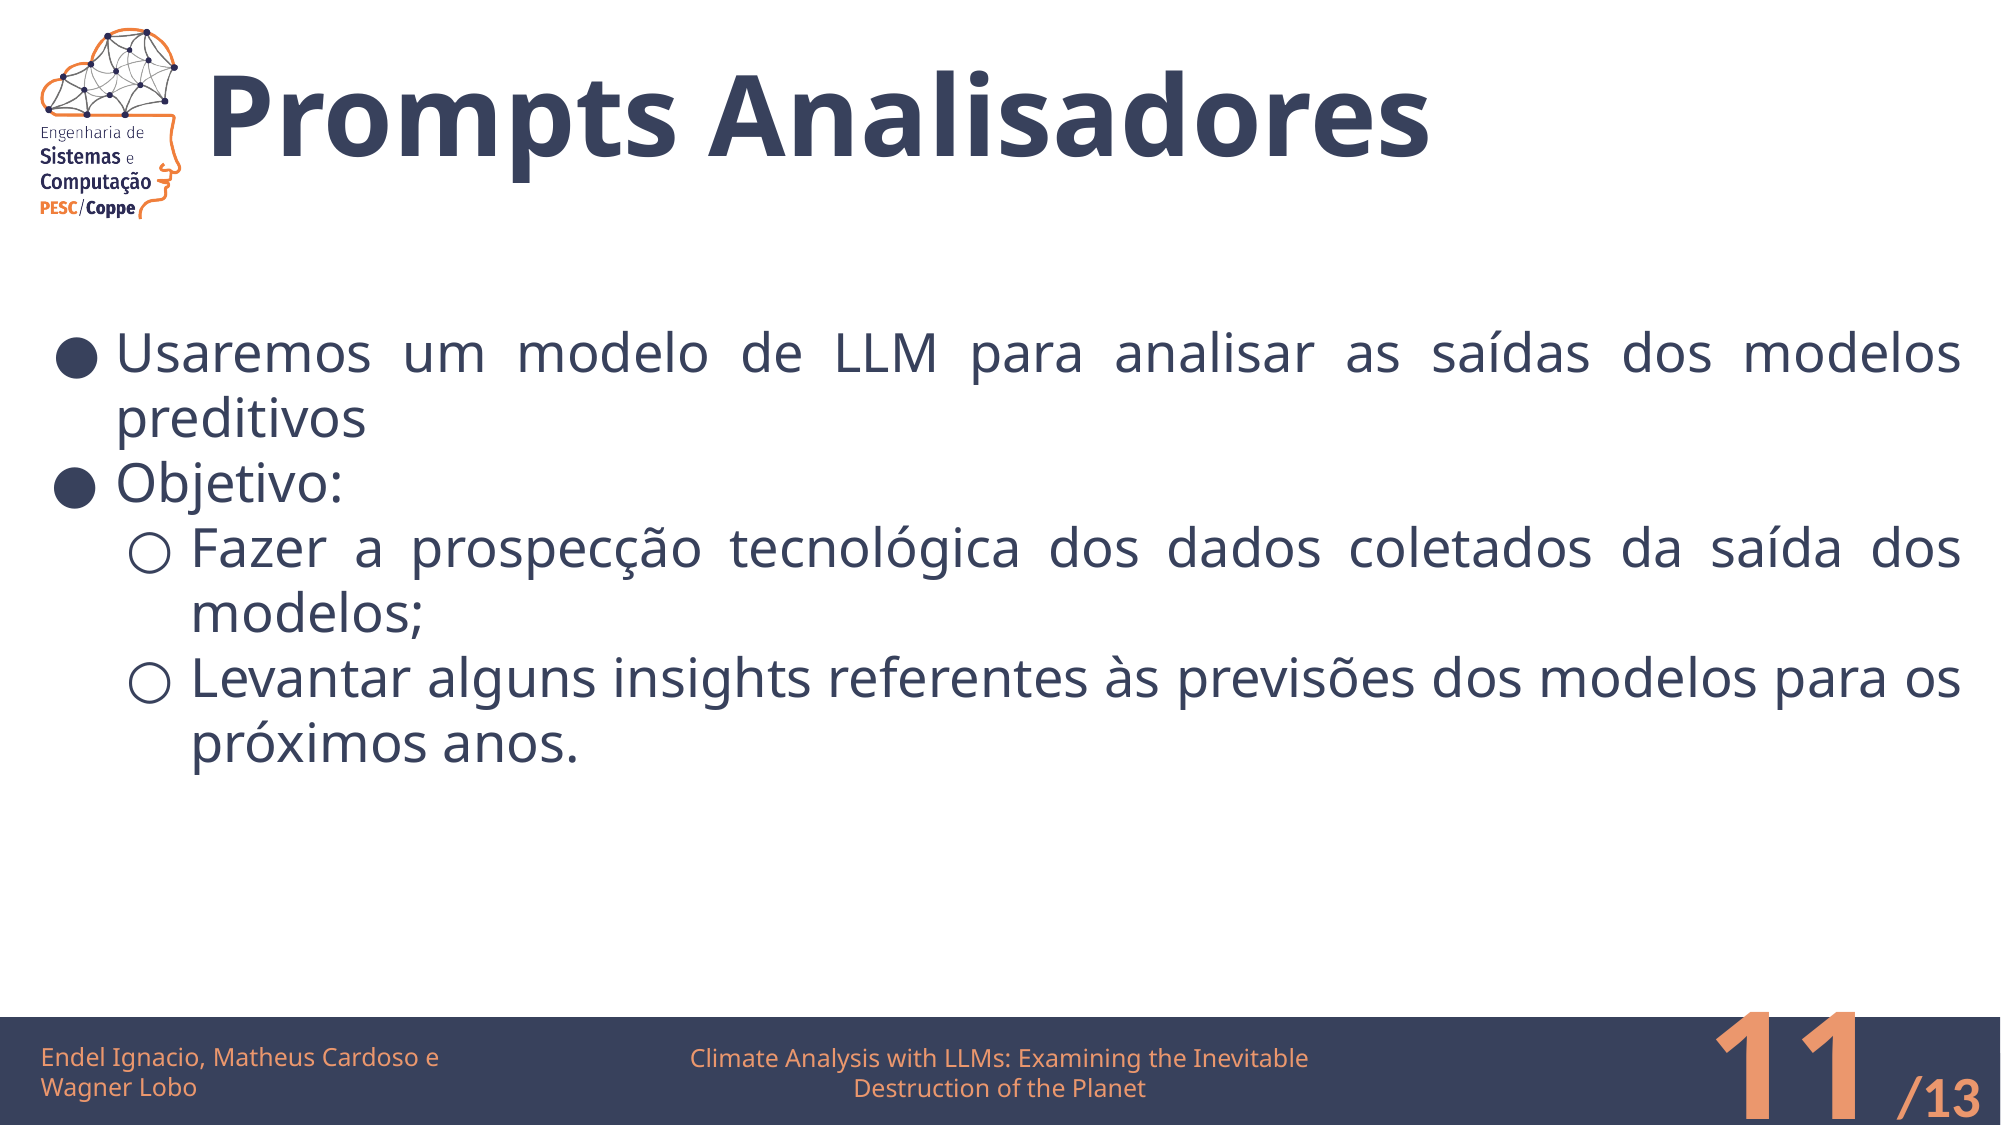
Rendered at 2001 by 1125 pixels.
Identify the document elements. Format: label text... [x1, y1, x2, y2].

picture [25, 14, 196, 233]
text_box Climate Analysis with LLMs: Examining the Inevitable Destruction of the Planet [662, 1042, 1338, 1103]
text_box Endel Ignacio, Matheus Cardoso e Wagner Lobo [25, 1041, 476, 1102]
text_box ‹#› [1443, 1041, 1894, 1102]
text_box Prompts Analisadores [189, 10, 1980, 230]
text_box Usaremos um modelo de LLM para analisar as saídas dos modelos preditivos Objetivo: Fazer a prospecção tecnológica dos dados coletados da saída dos modelos; Levantar alguns insights referentes às previsões dos modelos para os próximos anos. [25, 246, 1980, 1014]
